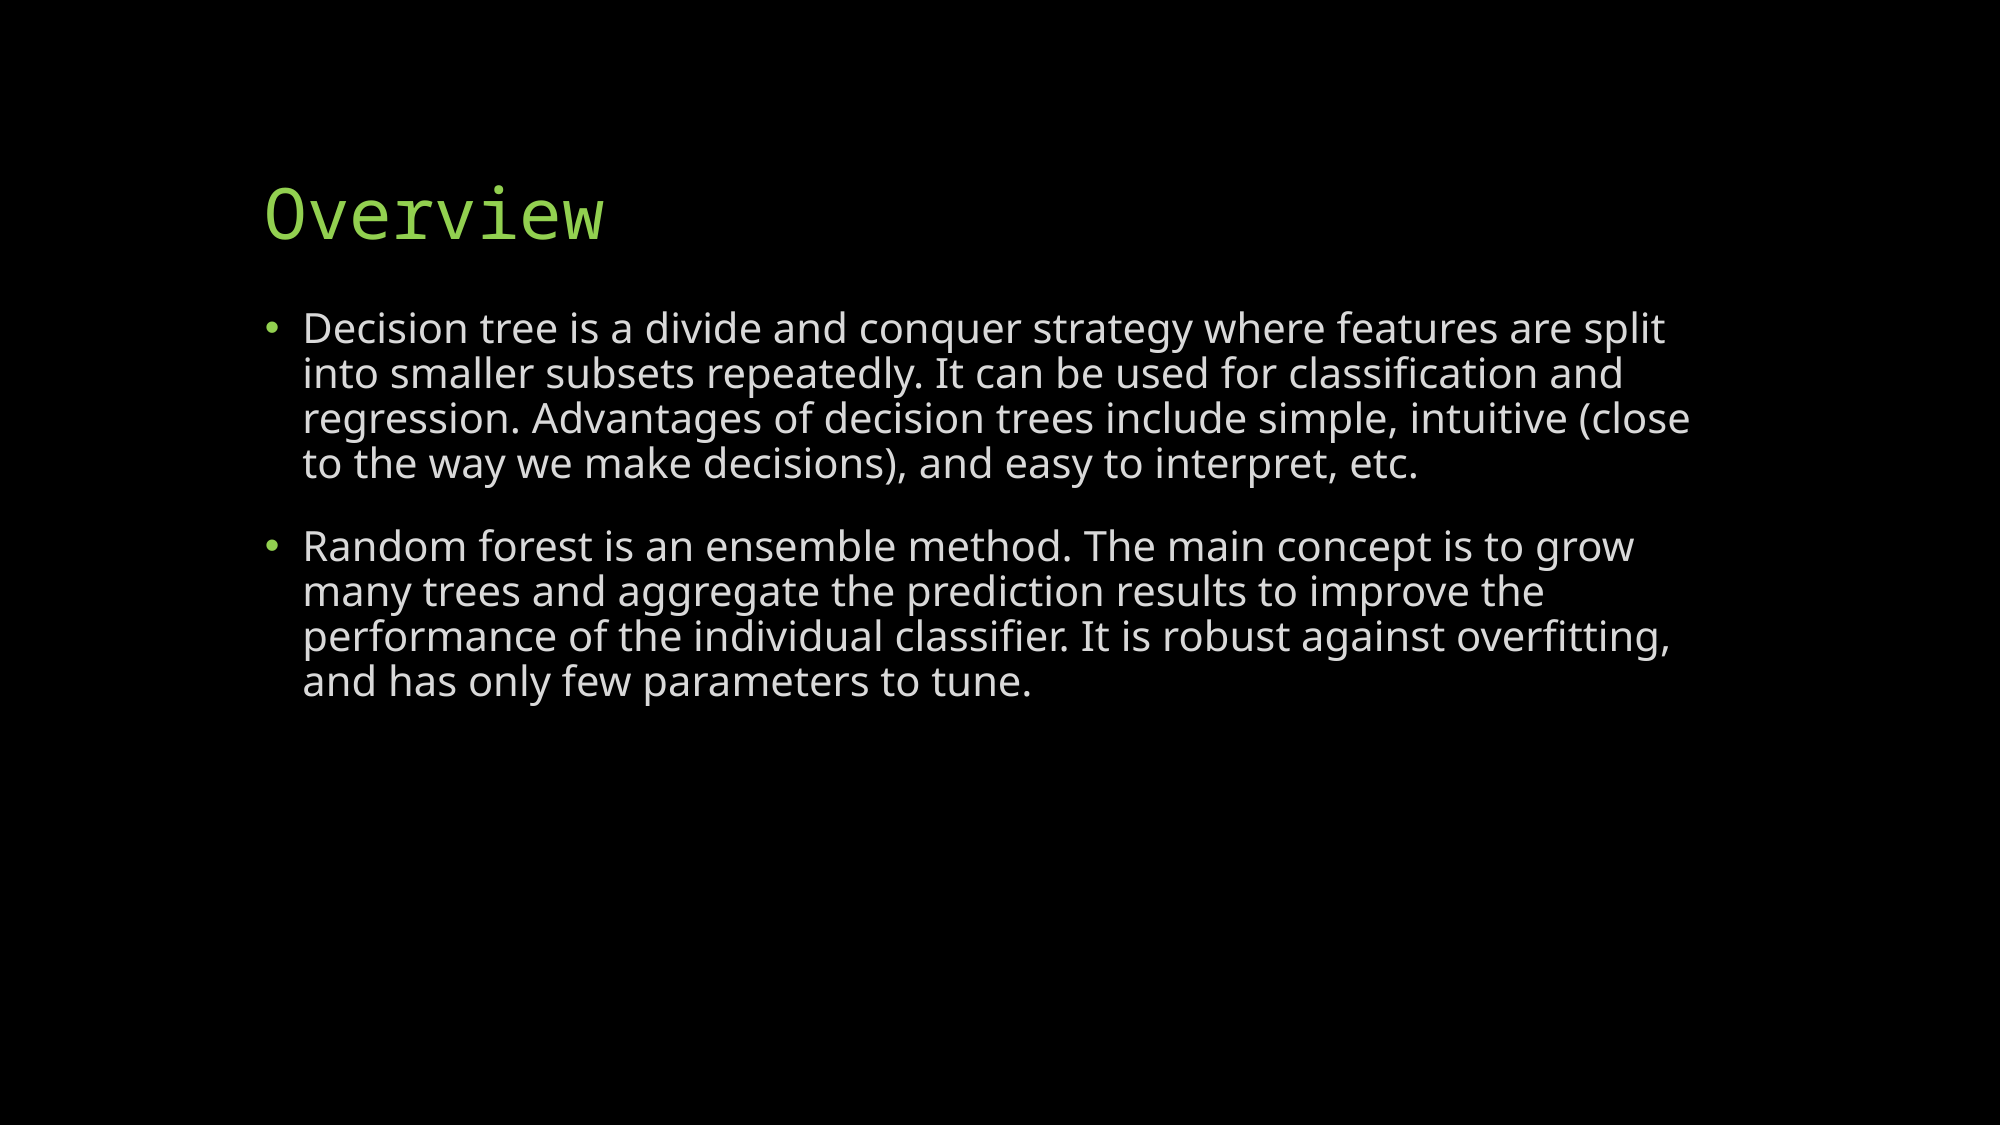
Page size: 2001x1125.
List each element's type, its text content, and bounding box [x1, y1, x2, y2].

title Overview [249, 75, 1750, 263]
list Decision tree is a divide and conquer strategy where features are split into smaller subsets repeatedly. It can be used for classification and regression. Advantages of decision trees include simple, intuitive (close to the way we make decisions), and easy to interpret, etc. Random forest is an ensemble method. The main concept is to grow many trees and aggregate the prediction results to improve the performance of the individual classifier. It is robust against overfitting, and has only few parameters to tune. [249, 299, 1750, 1000]
